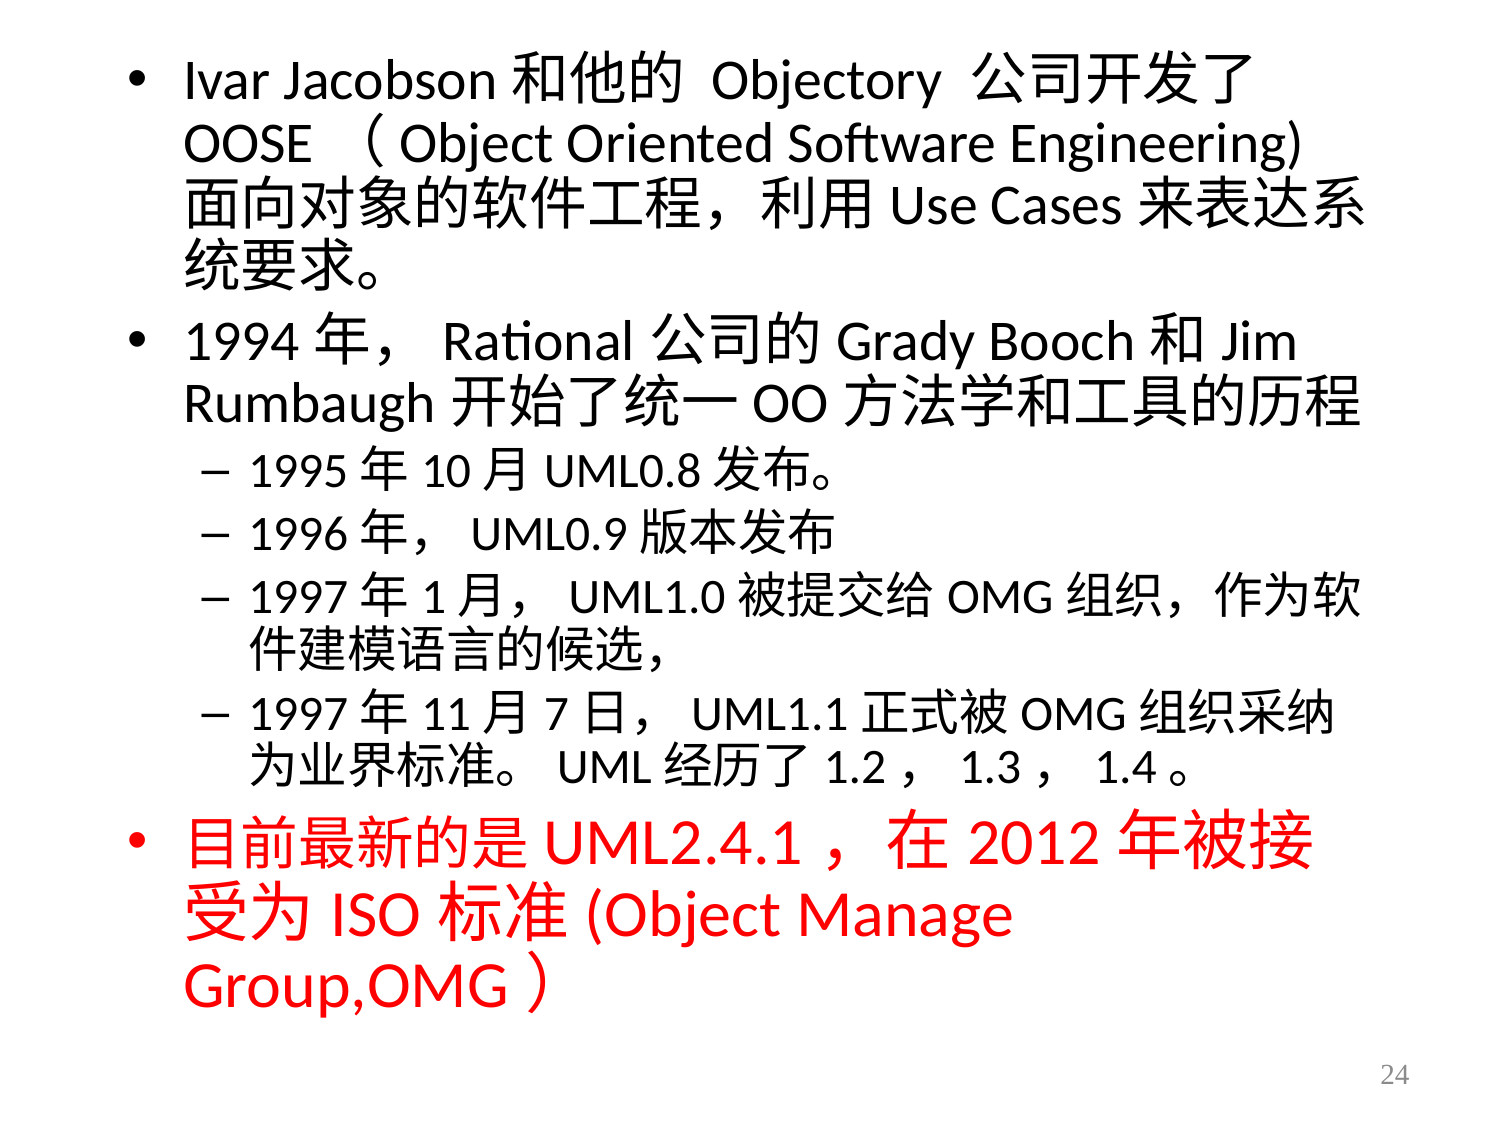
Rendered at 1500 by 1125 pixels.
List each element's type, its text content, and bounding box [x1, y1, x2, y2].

slide_number 24 [1074, 1042, 1425, 1103]
list Ivar Jacobson和他的 Objectory 公司开发了OOSE（Object Oriented Software Engineering)面向对象的软件工程，利用Use Cases来表达系统要求。 1994年，Rational公司的Grady Booch和Jim Rumbaugh开始了统一OO方法学和工具的历程 1995年10月UML0.8发布。 1996年，UML0.9版本发布 1997年1月，UML1.0被提交给OMG组织，作为软件建模语言的候选， 1997年11月7日，UML1.1正式被OMG组织采纳为业界标准。UML经历了1.2，1.3，1.4。 目前最新的是UML2.4.1，在2012年被接受为ISO标准(Object Manage Group,OMG） [112, 42, 1388, 1083]
